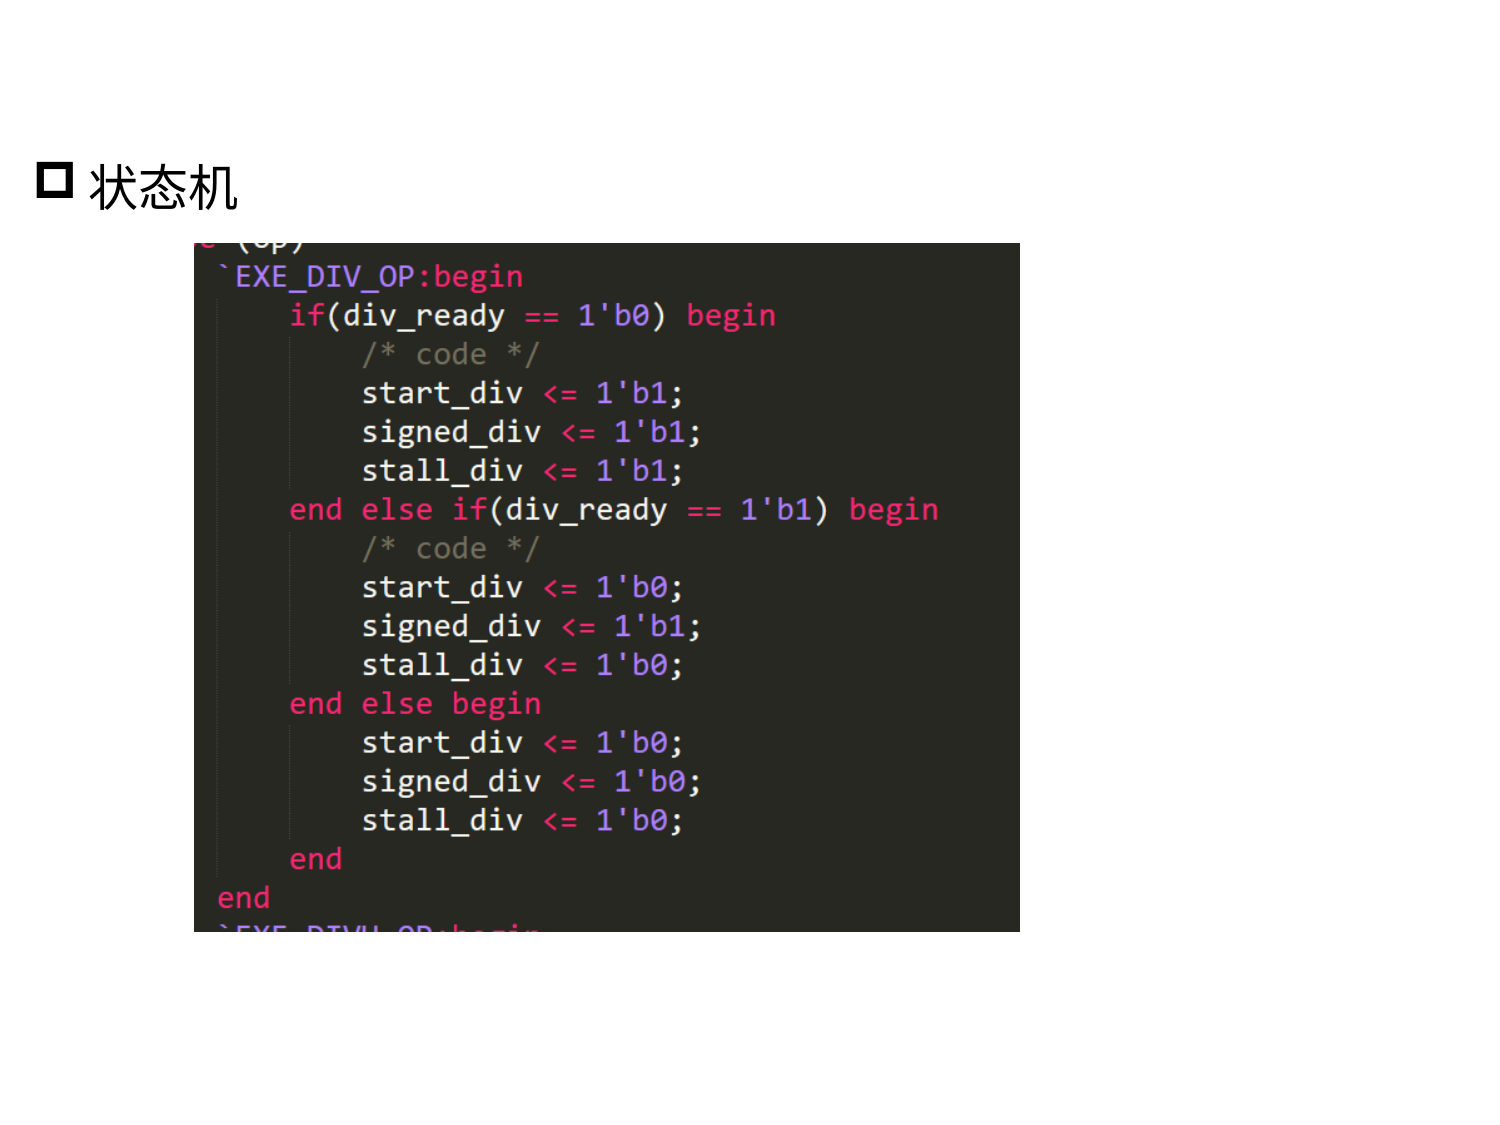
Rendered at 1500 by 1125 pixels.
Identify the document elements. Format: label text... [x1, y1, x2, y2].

picture [194, 243, 1021, 932]
list 状态机 [17, 149, 1483, 1005]
